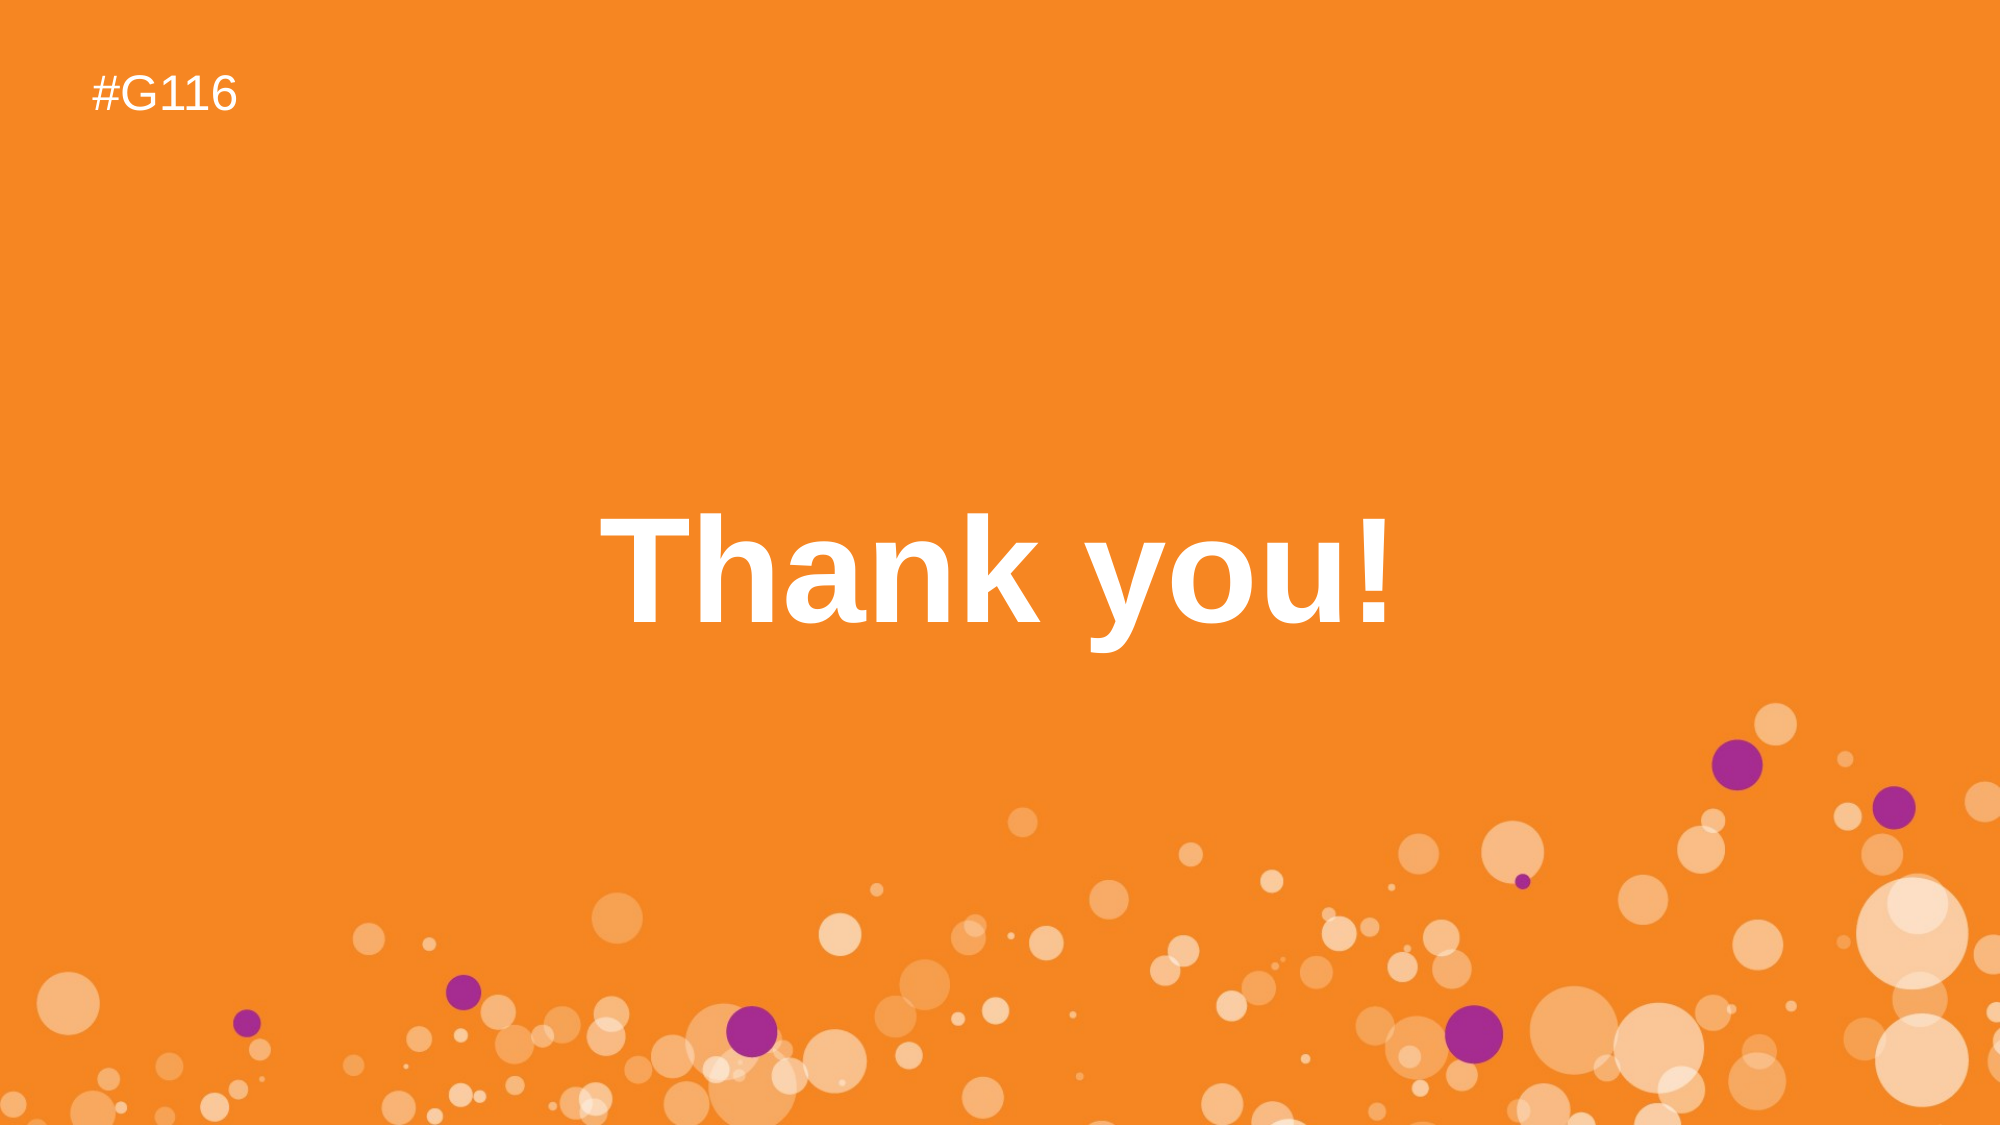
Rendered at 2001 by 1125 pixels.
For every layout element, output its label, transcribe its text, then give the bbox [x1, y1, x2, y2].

title #G116 [90, 58, 288, 249]
text_box Thank you! [597, 470, 1402, 653]
text_box [0, 0, 2000, 1125]
